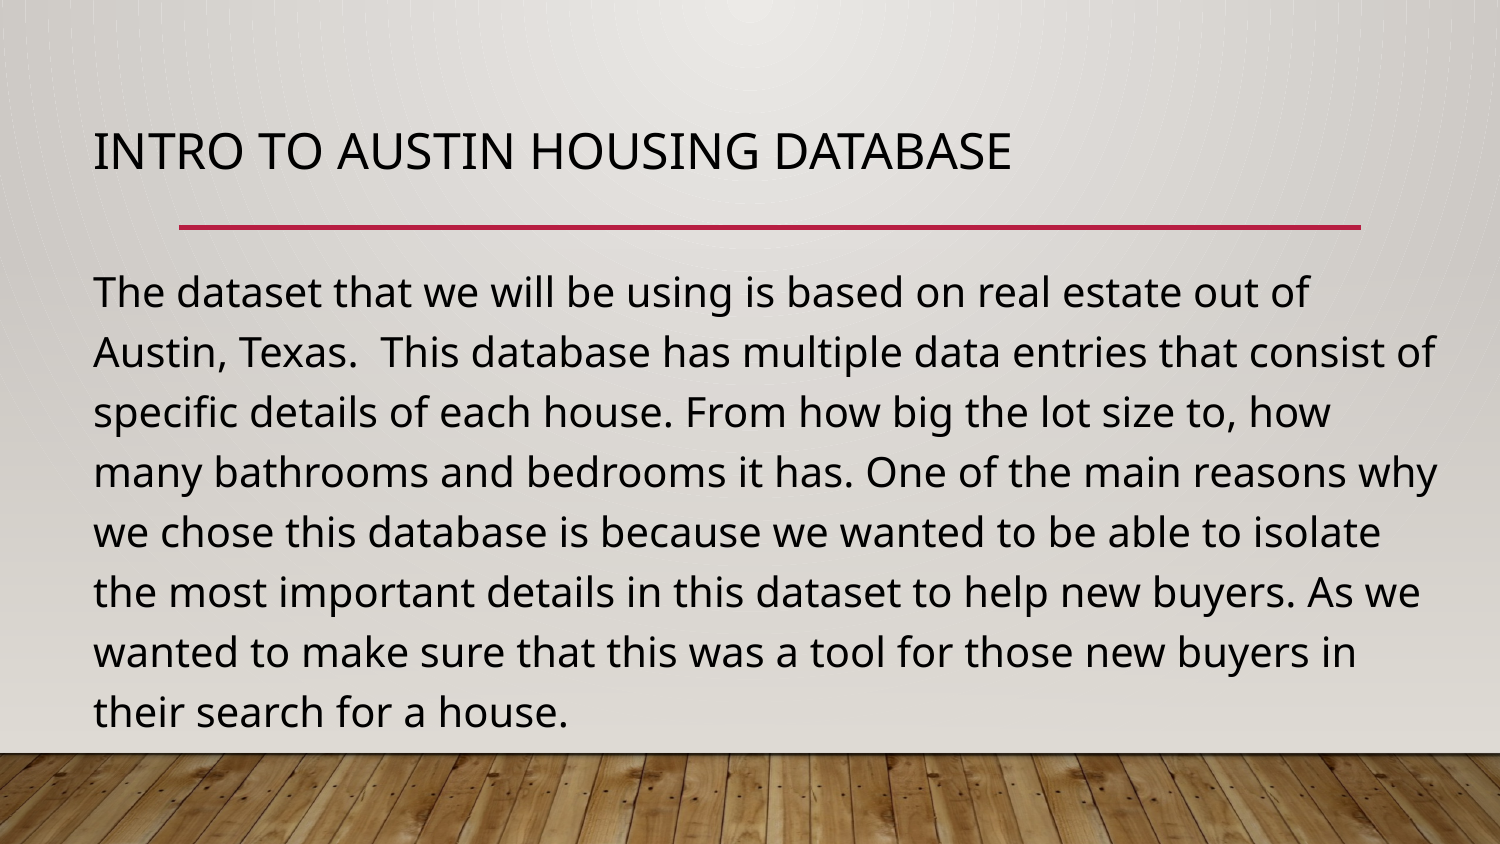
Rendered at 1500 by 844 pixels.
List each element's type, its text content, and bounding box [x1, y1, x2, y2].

title INTRO TO AUSTIN HOUSING DATABASE [78, 118, 1260, 247]
list The dataset that we will be using is based on real estate out of Austin, Texas. This database has multiple data entries that consist of specific details of each house. From how big the lot size to, how many bathrooms and bedrooms it has. One of the main reasons why we chose this database is because we wanted to be able to isolate the most important details in this dataset to help new buyers. As we wanted to make sure that this was a tool for those new buyers in their search for a house. [78, 247, 1463, 673]
picture [0, 753, 1500, 844]
